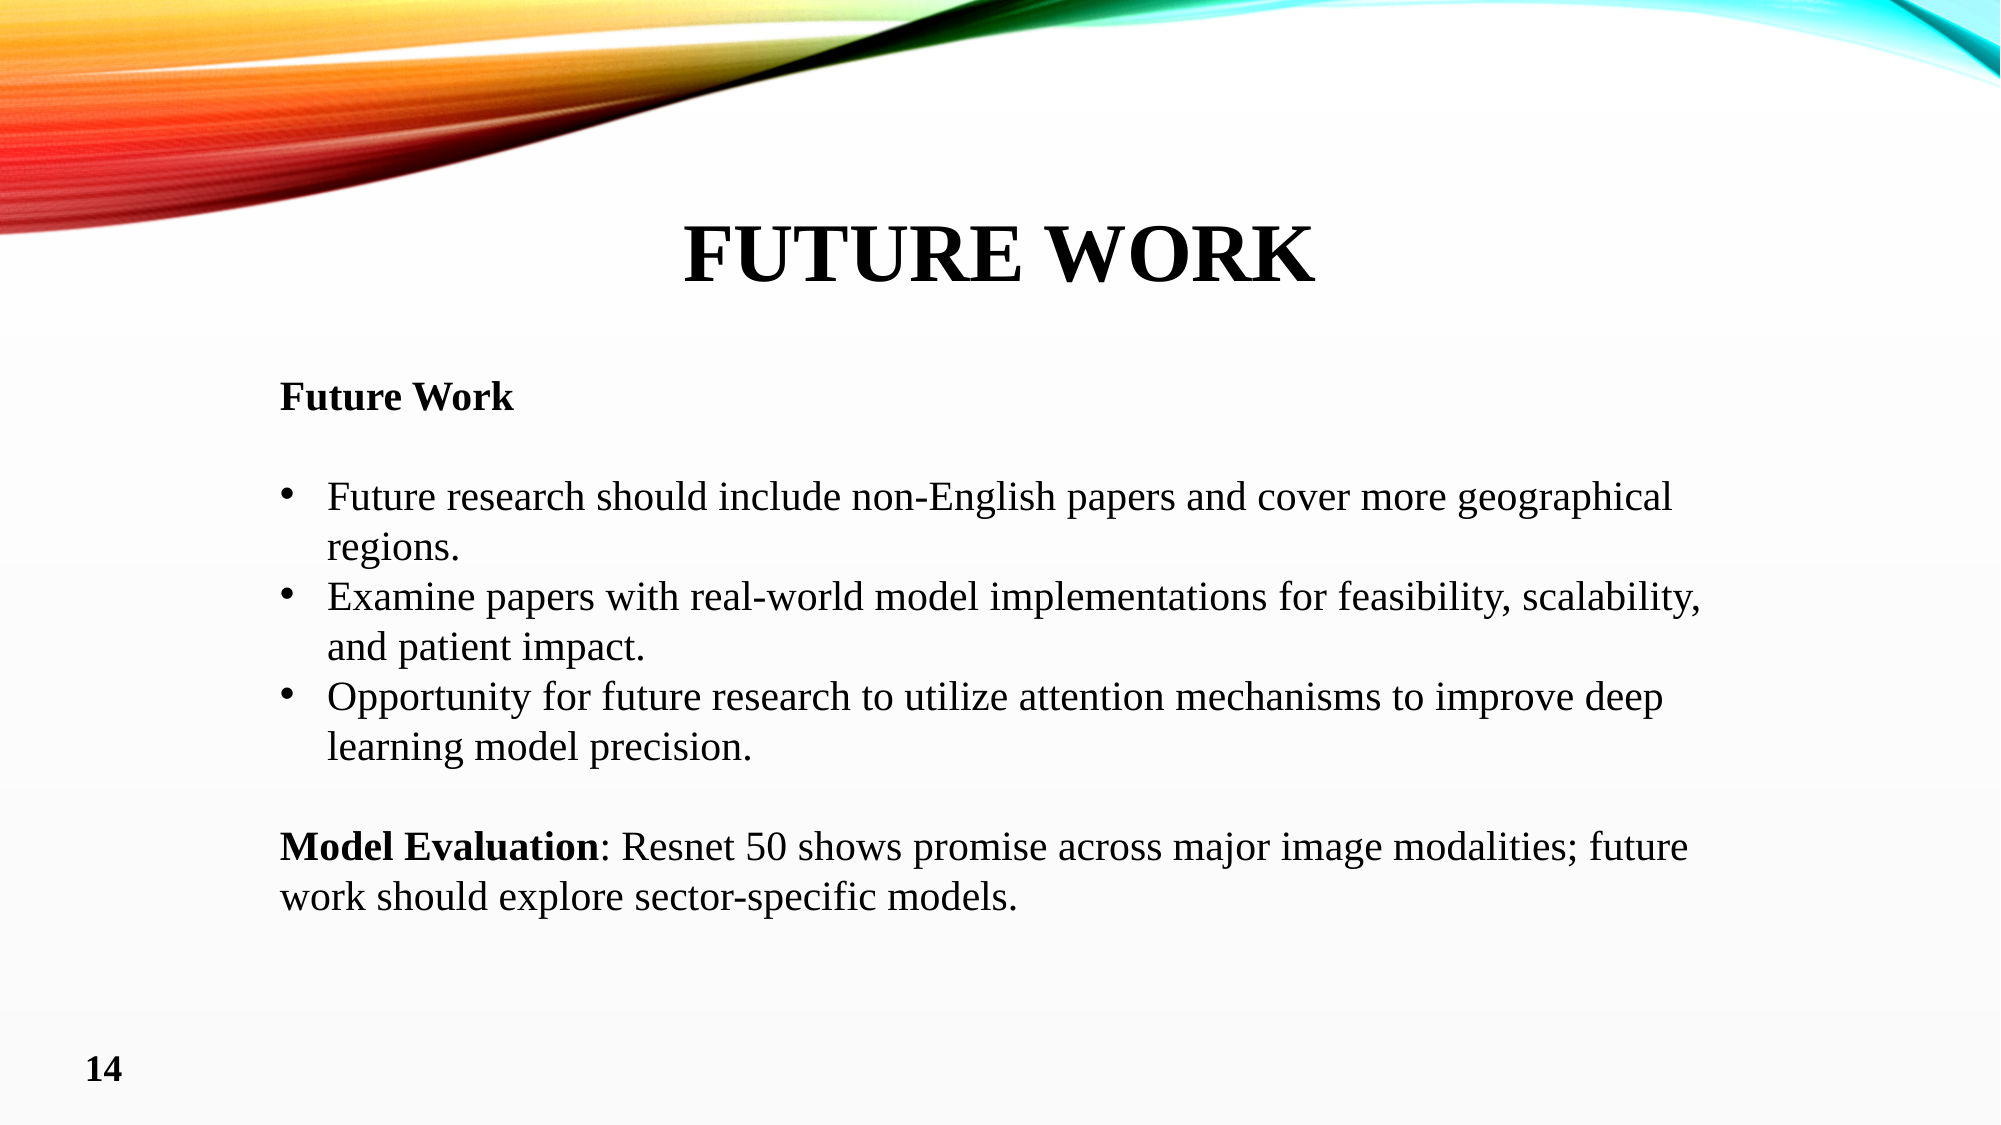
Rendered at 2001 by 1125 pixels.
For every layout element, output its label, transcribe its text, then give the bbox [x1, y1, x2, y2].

text_box 14 [52, 1037, 156, 1095]
picture [0, 0, 2000, 237]
text_box Future Work Future research should include non-English papers and cover more geographical regions. Examine papers with real-world model implementations for feasibility, scalability, and patient impact. Opportunity for future research to utilize attention mechanisms to improve deep learning model precision. Model Evaluation: Resnet 50 shows promise across major image modalities; future work should explore sector-specific models. [265, 361, 1747, 976]
title Future Work [112, 148, 1888, 362]
